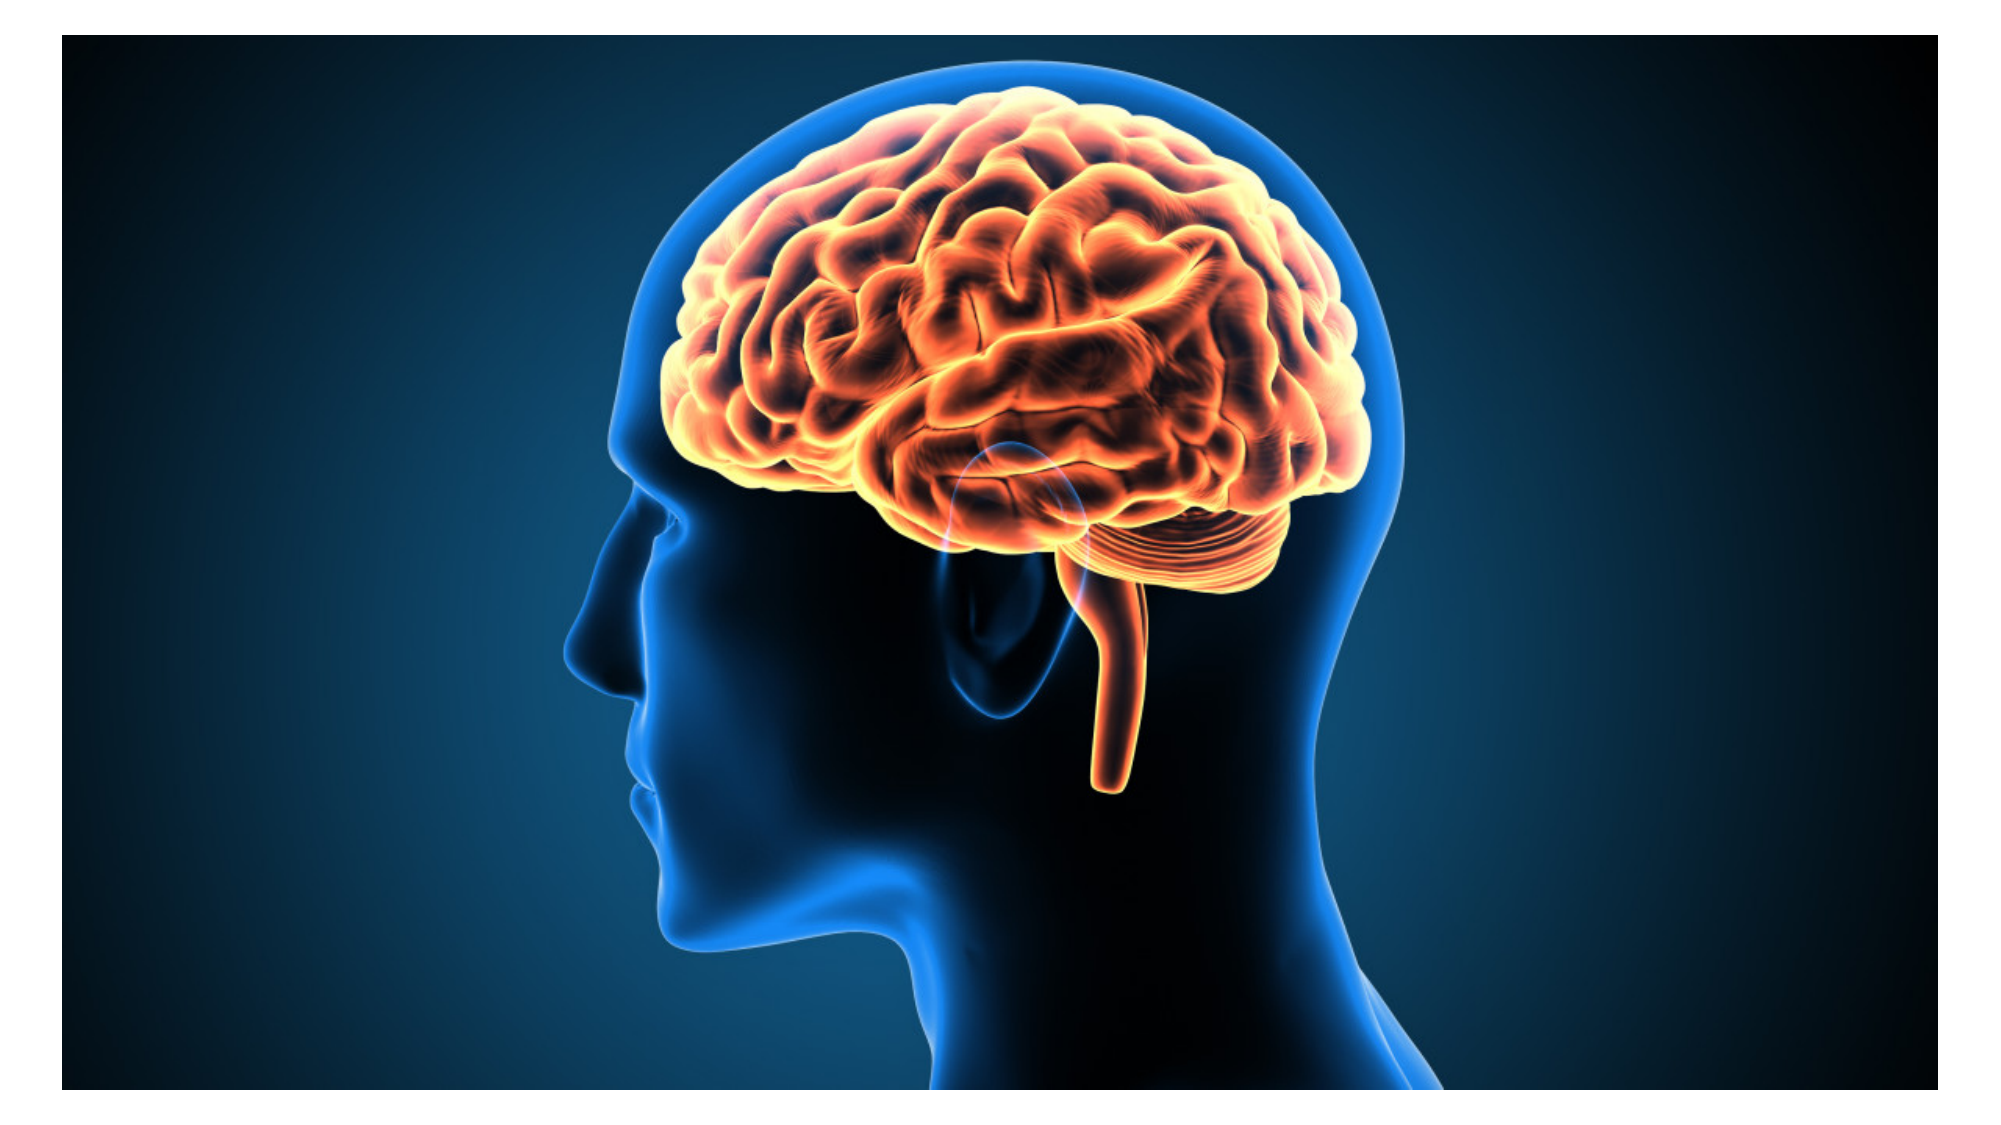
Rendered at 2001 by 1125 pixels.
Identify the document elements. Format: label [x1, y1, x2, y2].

picture [62, 35, 1938, 1090]
